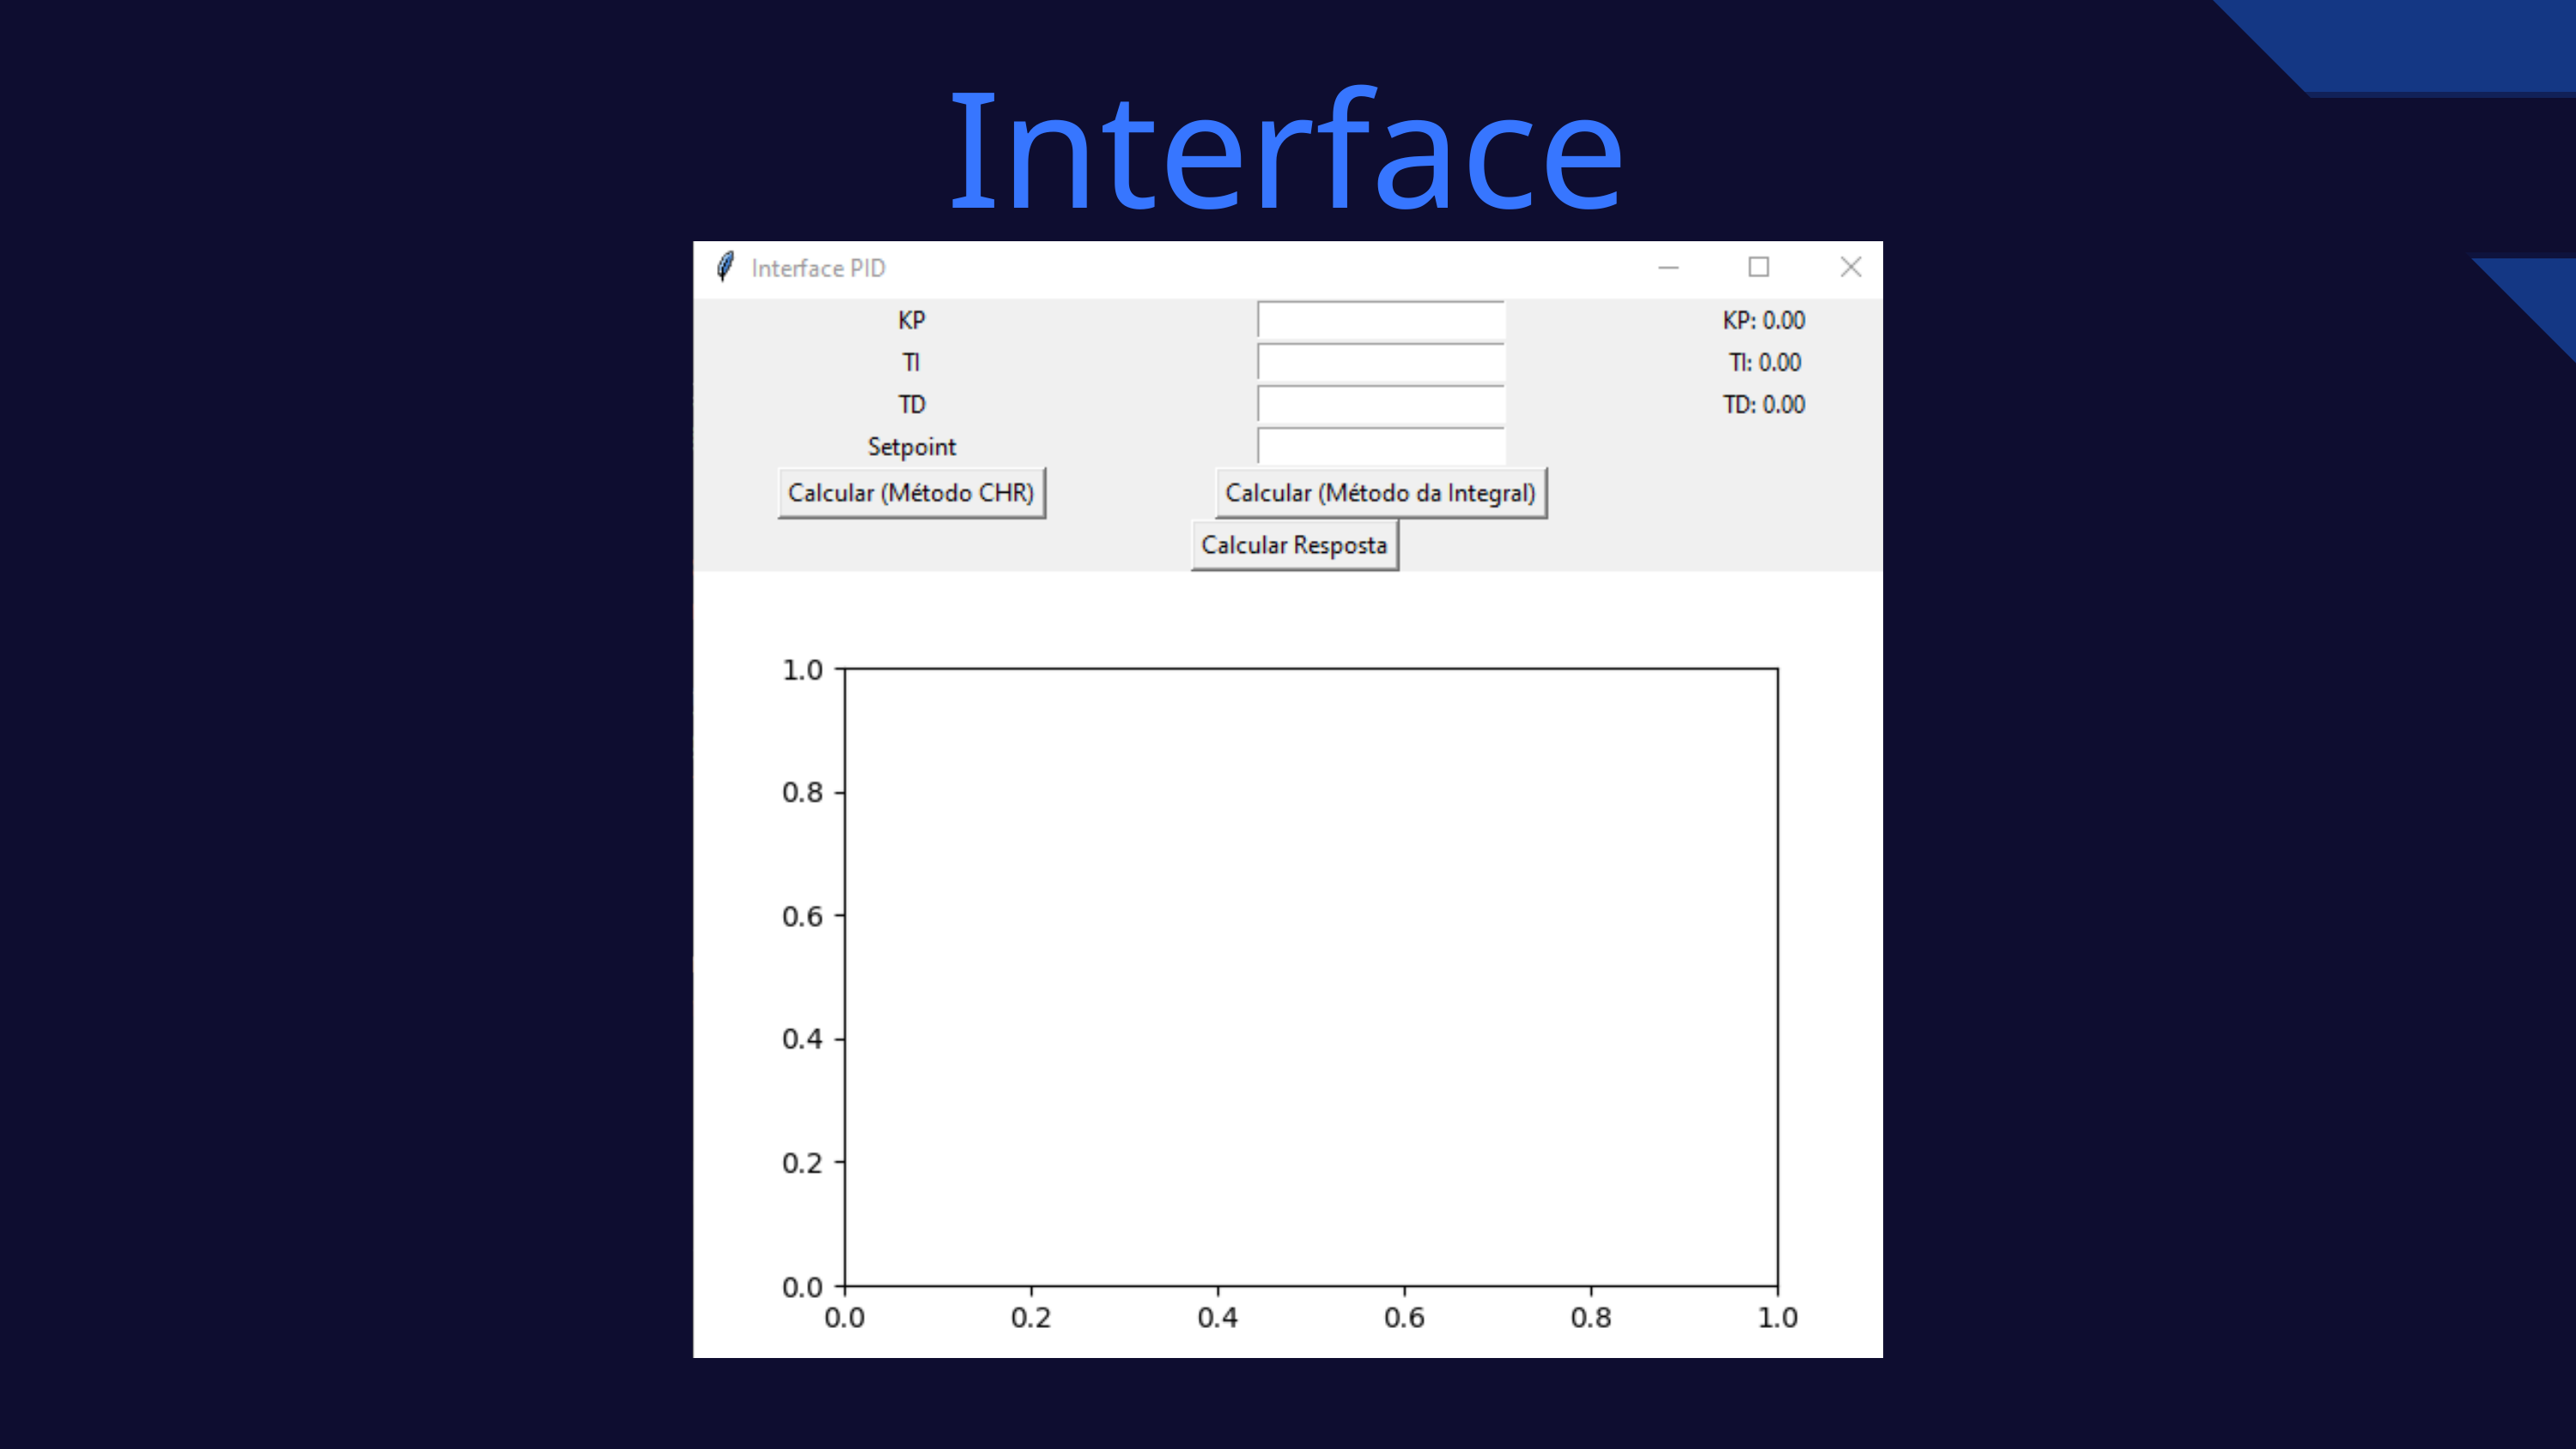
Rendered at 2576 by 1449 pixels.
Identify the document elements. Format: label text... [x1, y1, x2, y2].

text_box Interface [144, 46, 2432, 240]
text_box [692, 241, 1884, 1358]
text_box [2213, 0, 2576, 363]
